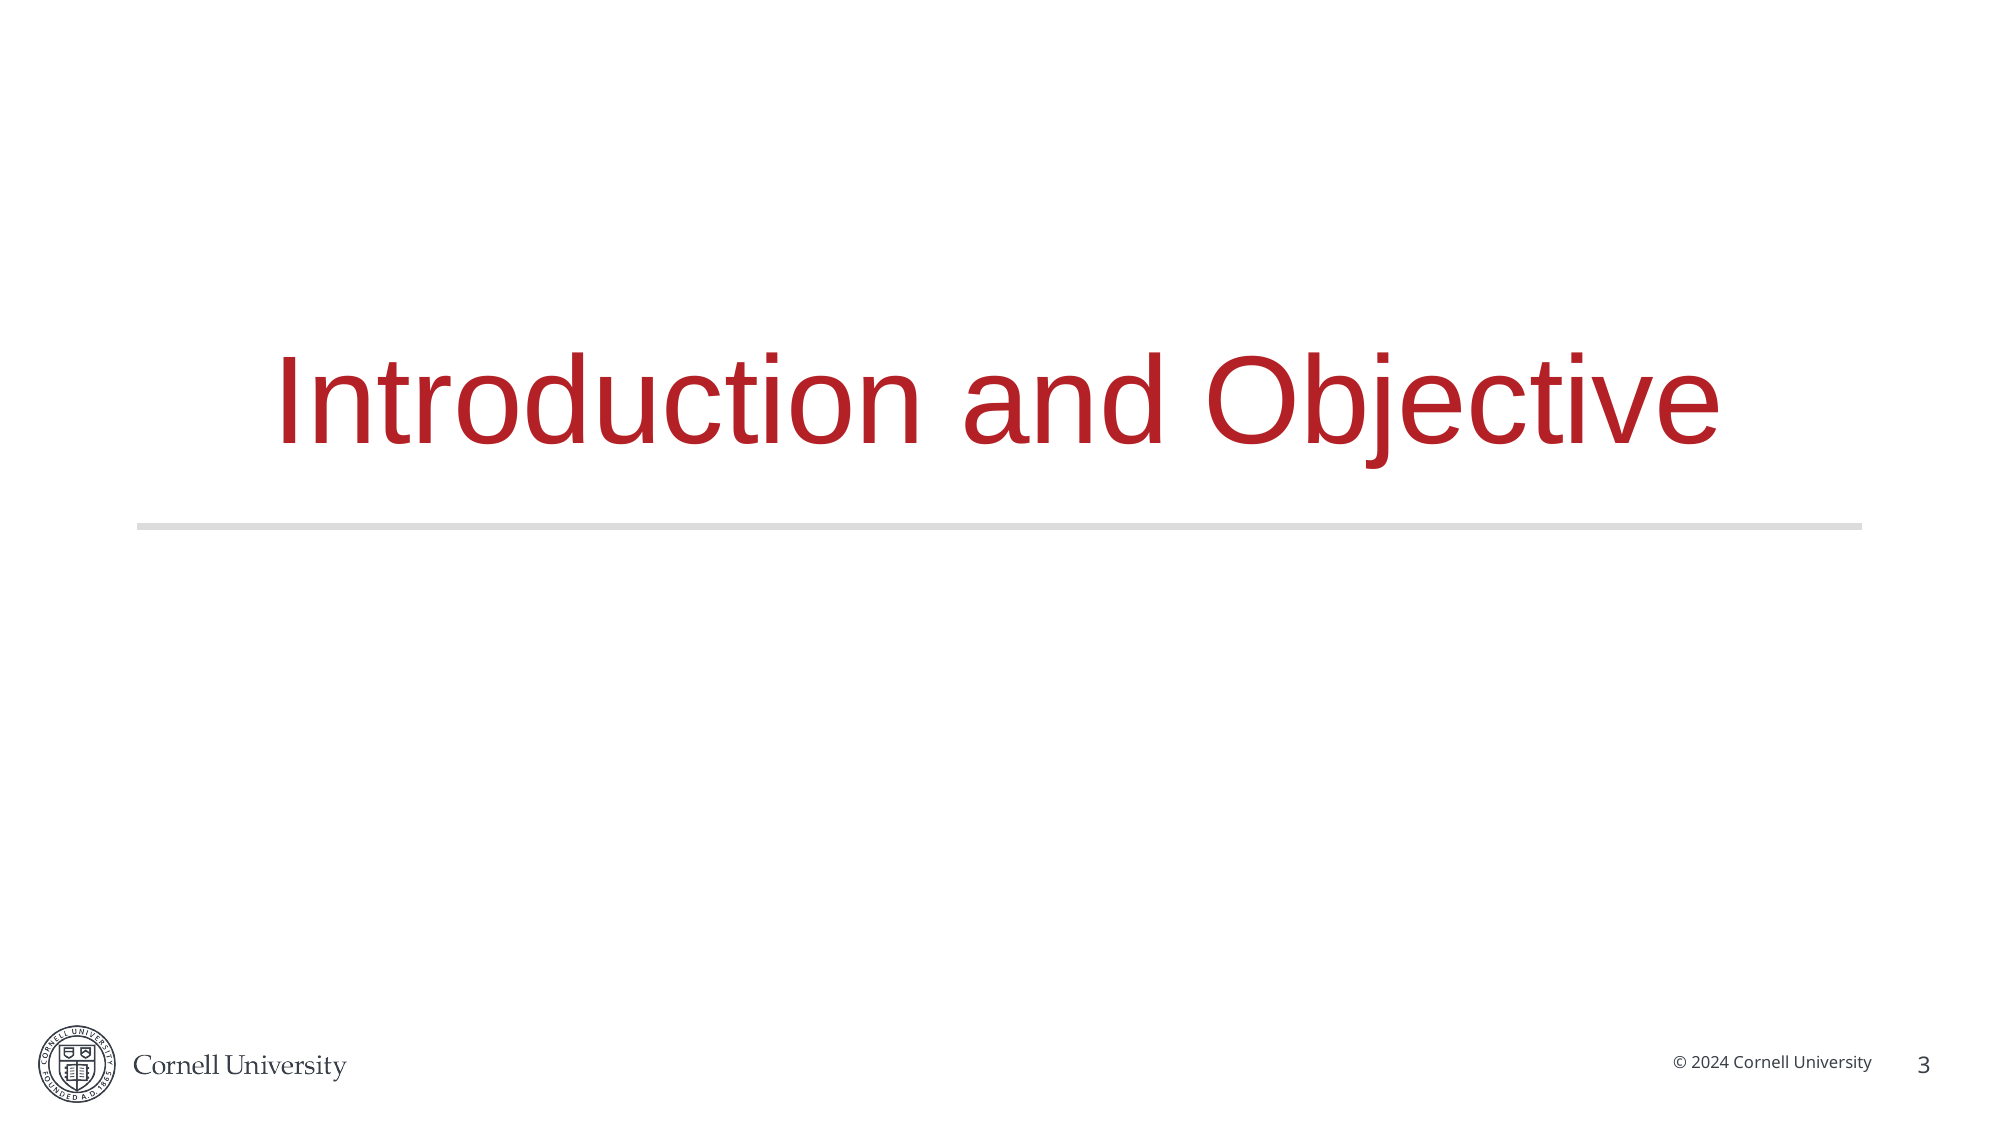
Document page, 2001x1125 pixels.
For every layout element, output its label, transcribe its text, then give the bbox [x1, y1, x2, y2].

picture [38, 1025, 347, 1103]
title Introduction and Objective [136, 280, 1862, 527]
